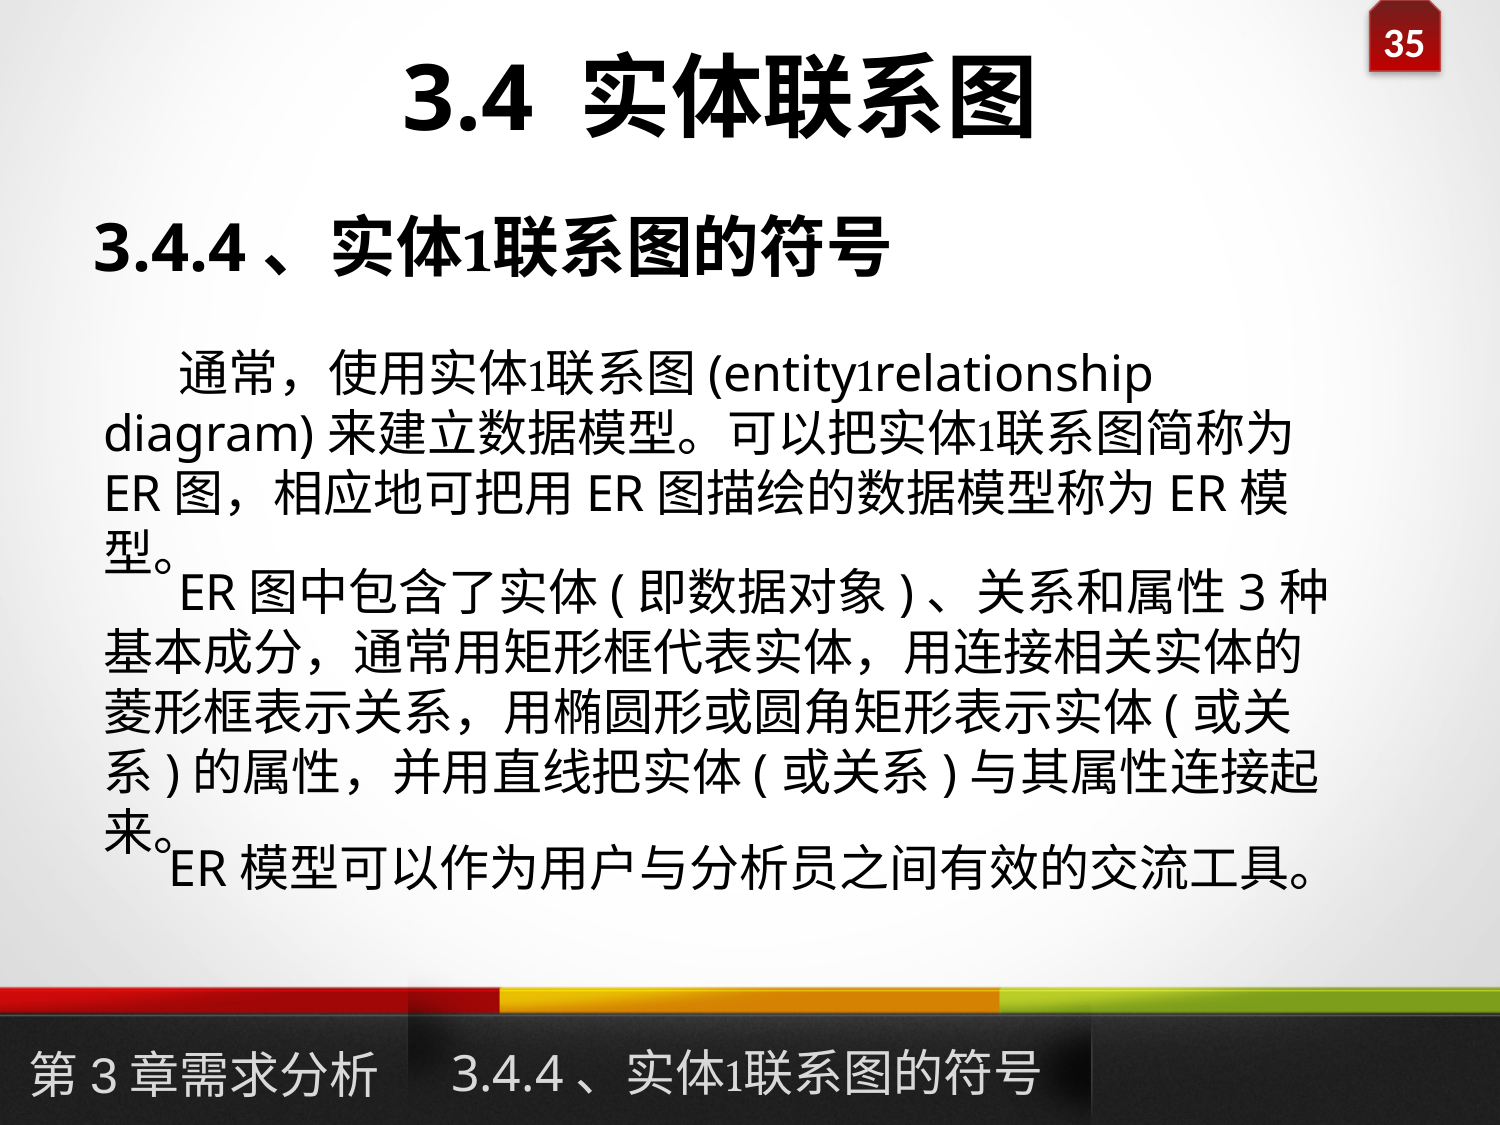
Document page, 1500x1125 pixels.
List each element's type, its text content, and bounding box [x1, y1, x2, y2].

text_box 3.4.4、实体联系图的符号 [372, 1032, 1123, 1111]
text_box 3.4.4、实体联系图的符号 [77, 196, 985, 295]
text_box 第3章需求分析 [0, 1034, 431, 1113]
title 3.4 实体联系图 [45, 0, 1396, 188]
text_box ER模型可以作为用户与分析员之间有效的交流工具。 [77, 827, 1345, 906]
text_box ER图中包含了实体(即数据对象)、关系和属性3种基本成分，通常用矩形框代表实体，用连接相关实体的菱形框表示关系，用椭圆形或圆角矩形表示实体(或关系)的属性，并用直线把实体(或关系)与其属性连接起来。 [86, 551, 1354, 870]
picture [0, 0, 1500, 1125]
text_box 通常，使用实体联系图(entityrelationship diagram)来建立数据模型。可以把实体联系图简称为ER图，相应地可把用ER图描绘的数据模型称为ER模型。 [86, 332, 1354, 551]
